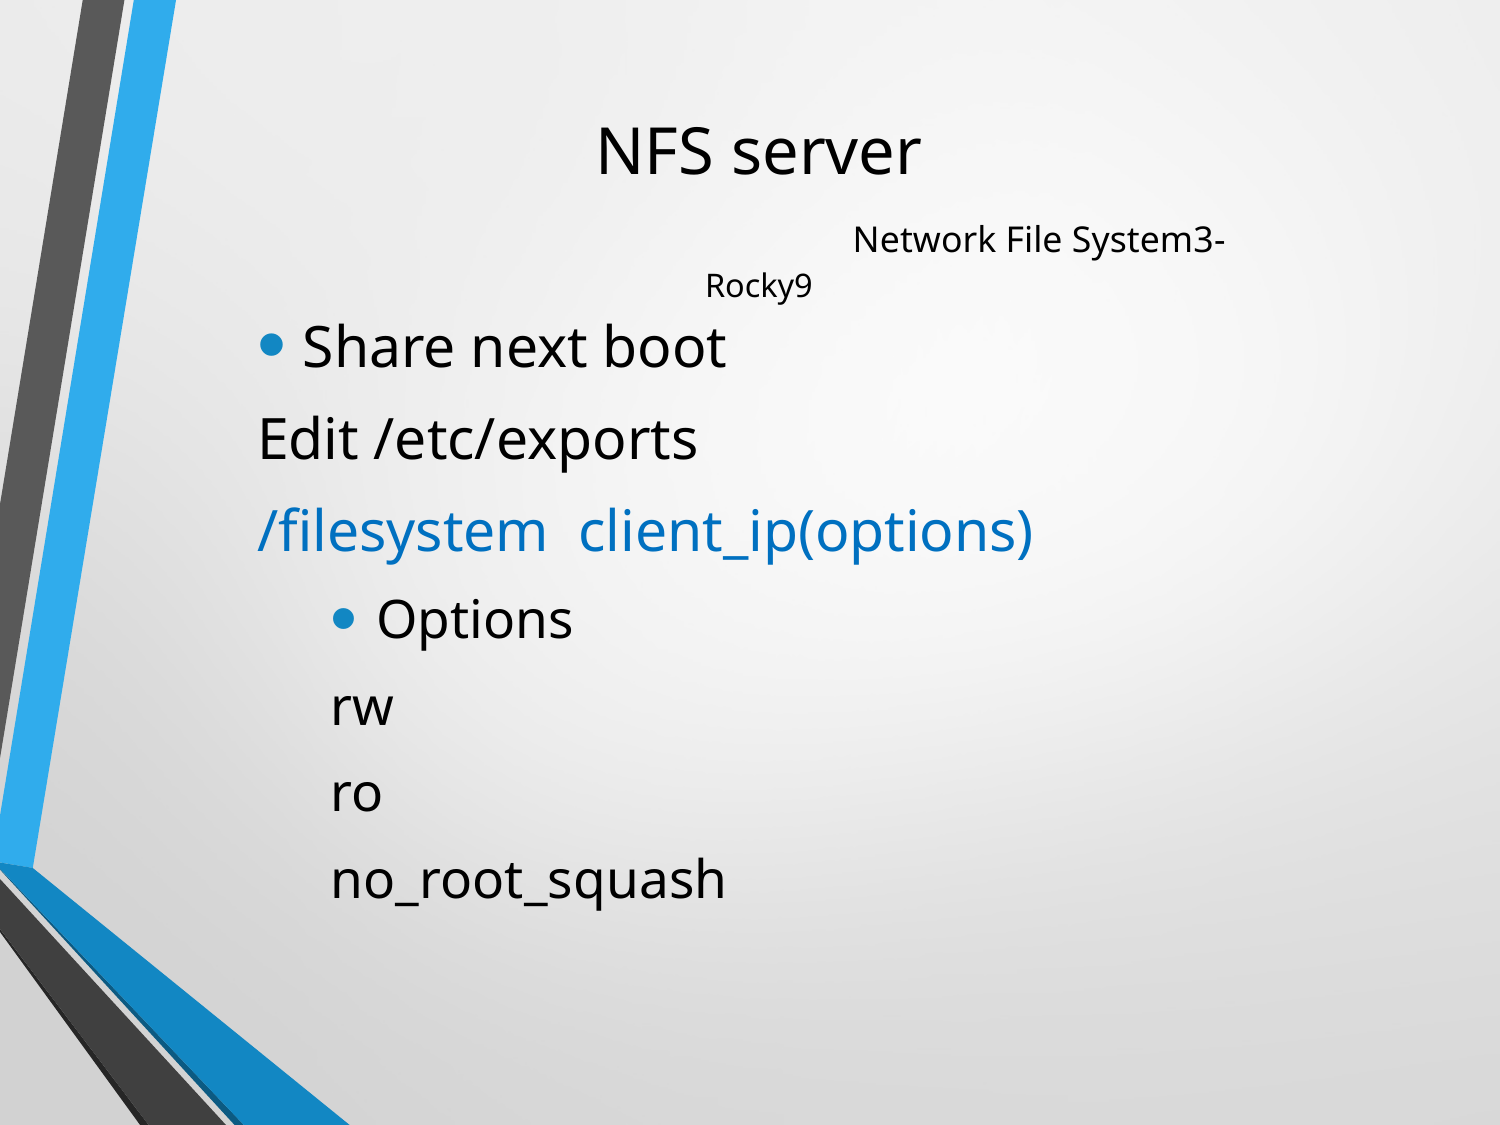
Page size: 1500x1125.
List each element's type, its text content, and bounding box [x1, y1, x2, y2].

list Share next boot Edit /etc/exports /filesystem client_ip(options) Options rw ro no_root_squash [242, 302, 1373, 923]
title NFS server Network File System3- Rocky9 [218, 101, 1300, 312]
